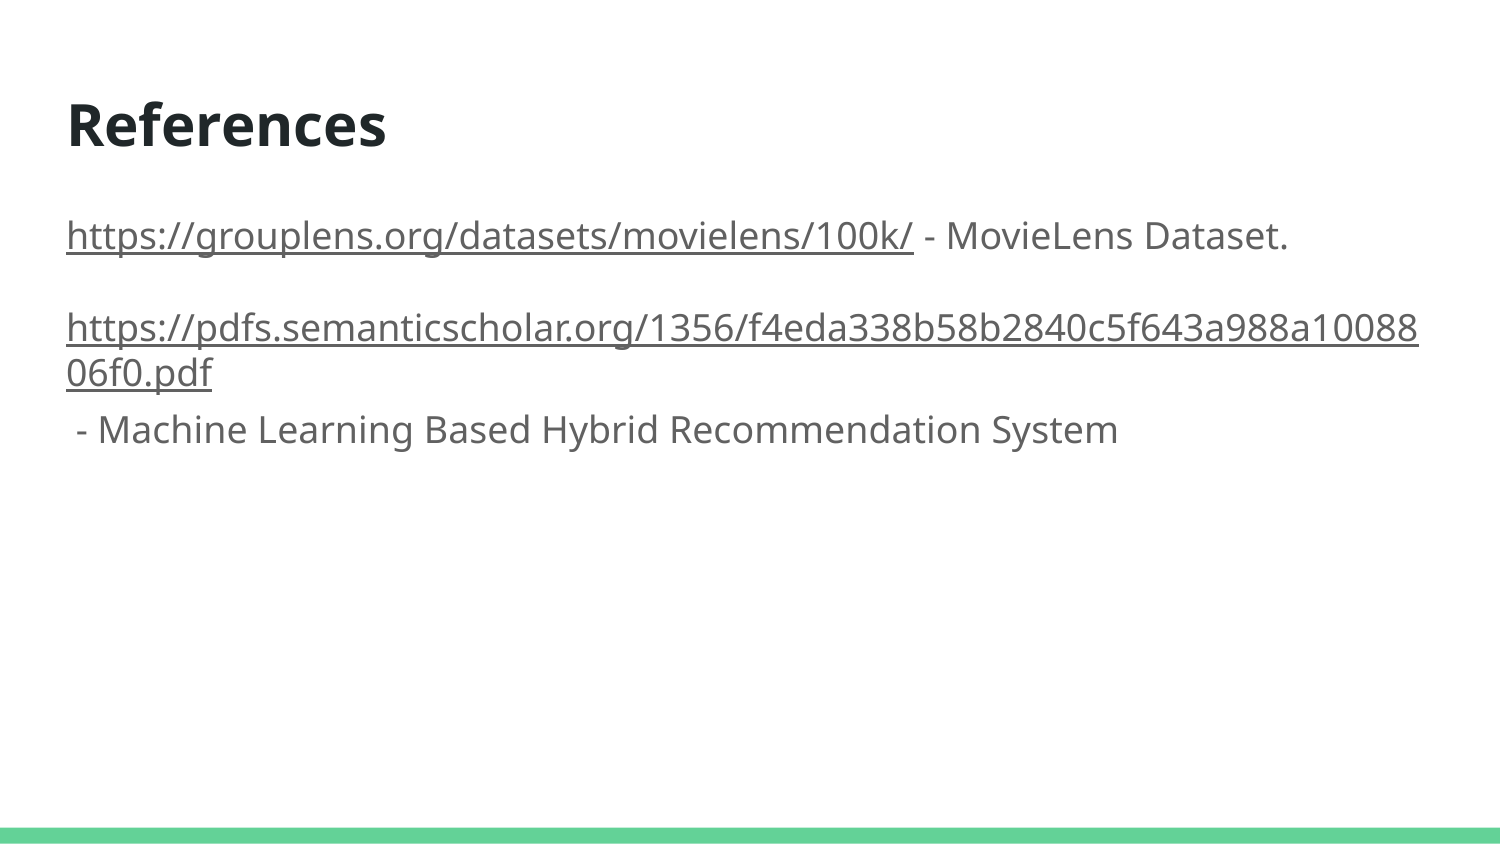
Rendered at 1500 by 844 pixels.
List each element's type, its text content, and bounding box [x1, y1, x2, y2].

list https://grouplens.org/datasets/movielens/100k/ - MovieLens Dataset. https://pdfs.semanticscholar.org/1356/f4eda338b58b2840c5f643a988a1008806f0.pdf - Machine Learning Based Hybrid Recommendation System [51, 189, 1449, 750]
title References [51, 72, 1449, 167]
